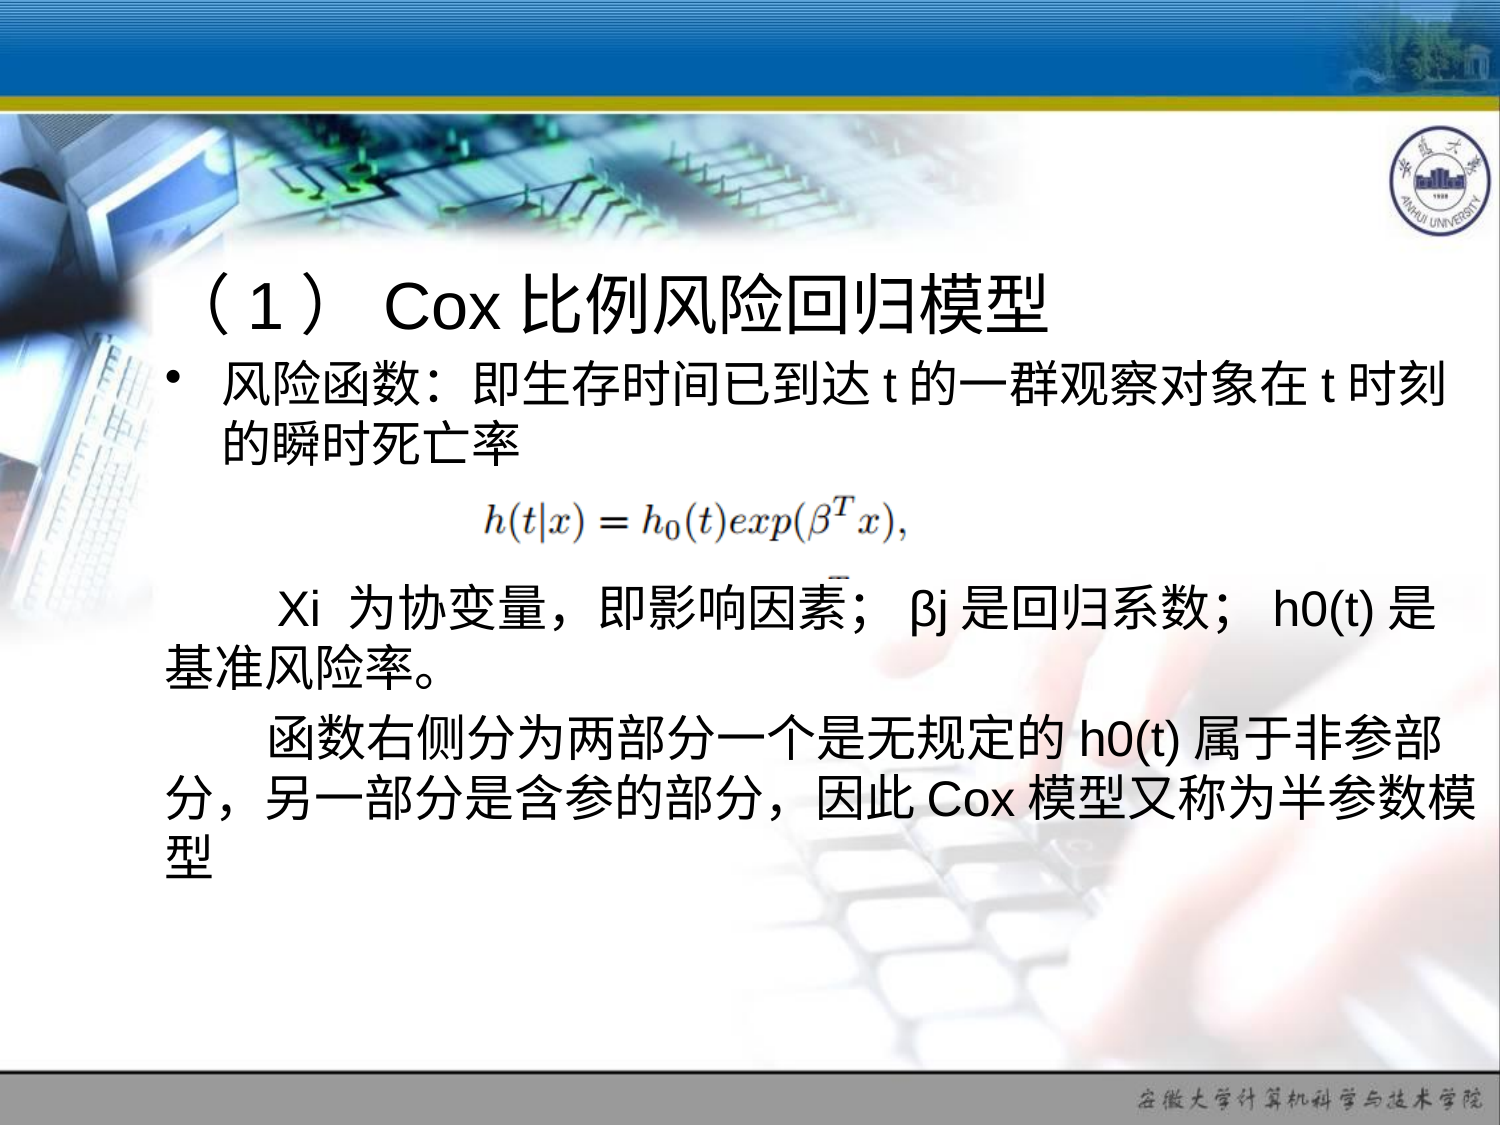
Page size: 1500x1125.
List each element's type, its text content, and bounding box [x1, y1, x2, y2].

list （1）Cox比例风险回归模型 风险函数：即生存时间已到达t的一群观察对象在t时刻的瞬时死亡率 Xi 为协变量，即影响因素；βj是回归系数；h0(t)是基准风险率。 函数右侧分为两部分一个是无规定的h0(t)属于非参部分，另一部分是含参的部分，因此Cox模型又称为半参数模型 [149, 255, 1500, 999]
picture [0, 0, 1500, 1125]
picture [294, 467, 1131, 580]
